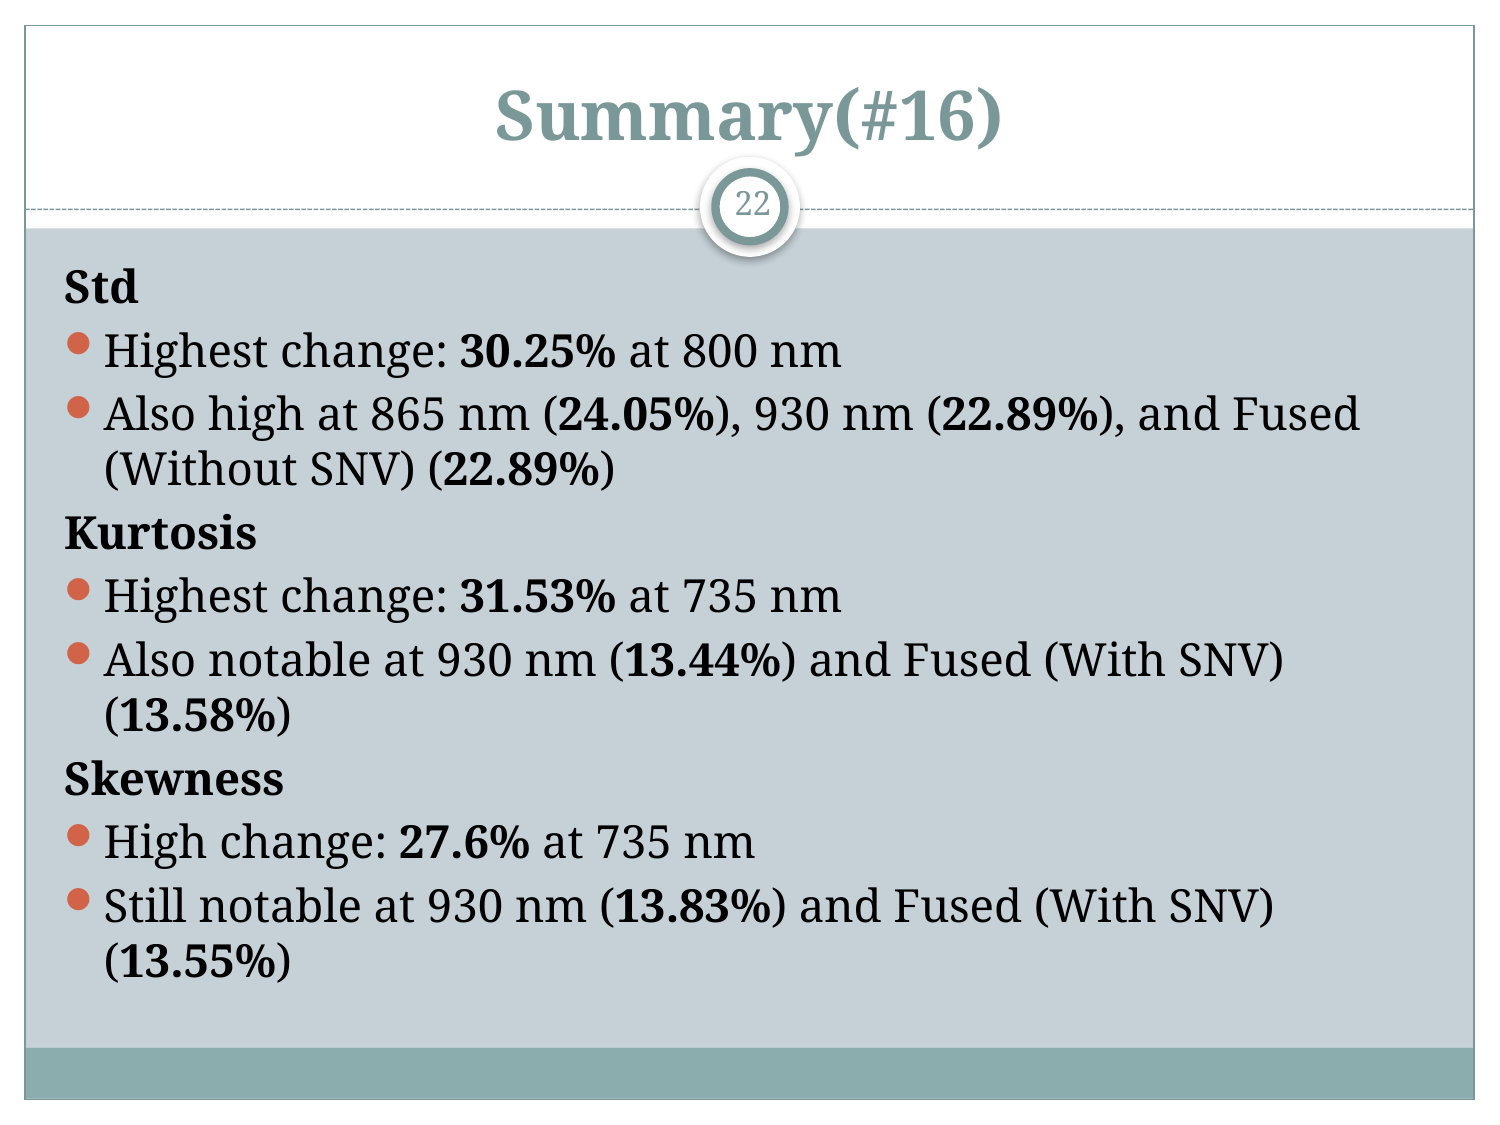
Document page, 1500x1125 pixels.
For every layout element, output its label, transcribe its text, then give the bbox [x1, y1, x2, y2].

list Std Highest change: 30.25% at 800 nm Also high at 865 nm (24.05%), 930 nm (22.89%), and Fused (Without SNV) (22.89%) Kurtosis Highest change: 31.53% at 735 nm Also notable at 930 nm (13.44%) and Fused (With SNV) (13.58%) Skewness High change: 27.6% at 735 nm Still notable at 930 nm (13.83%) and Fused (With SNV) (13.55%) [49, 250, 1445, 1001]
title Summary(#16) [49, 37, 1450, 162]
slide_number 22 [715, 168, 791, 241]
